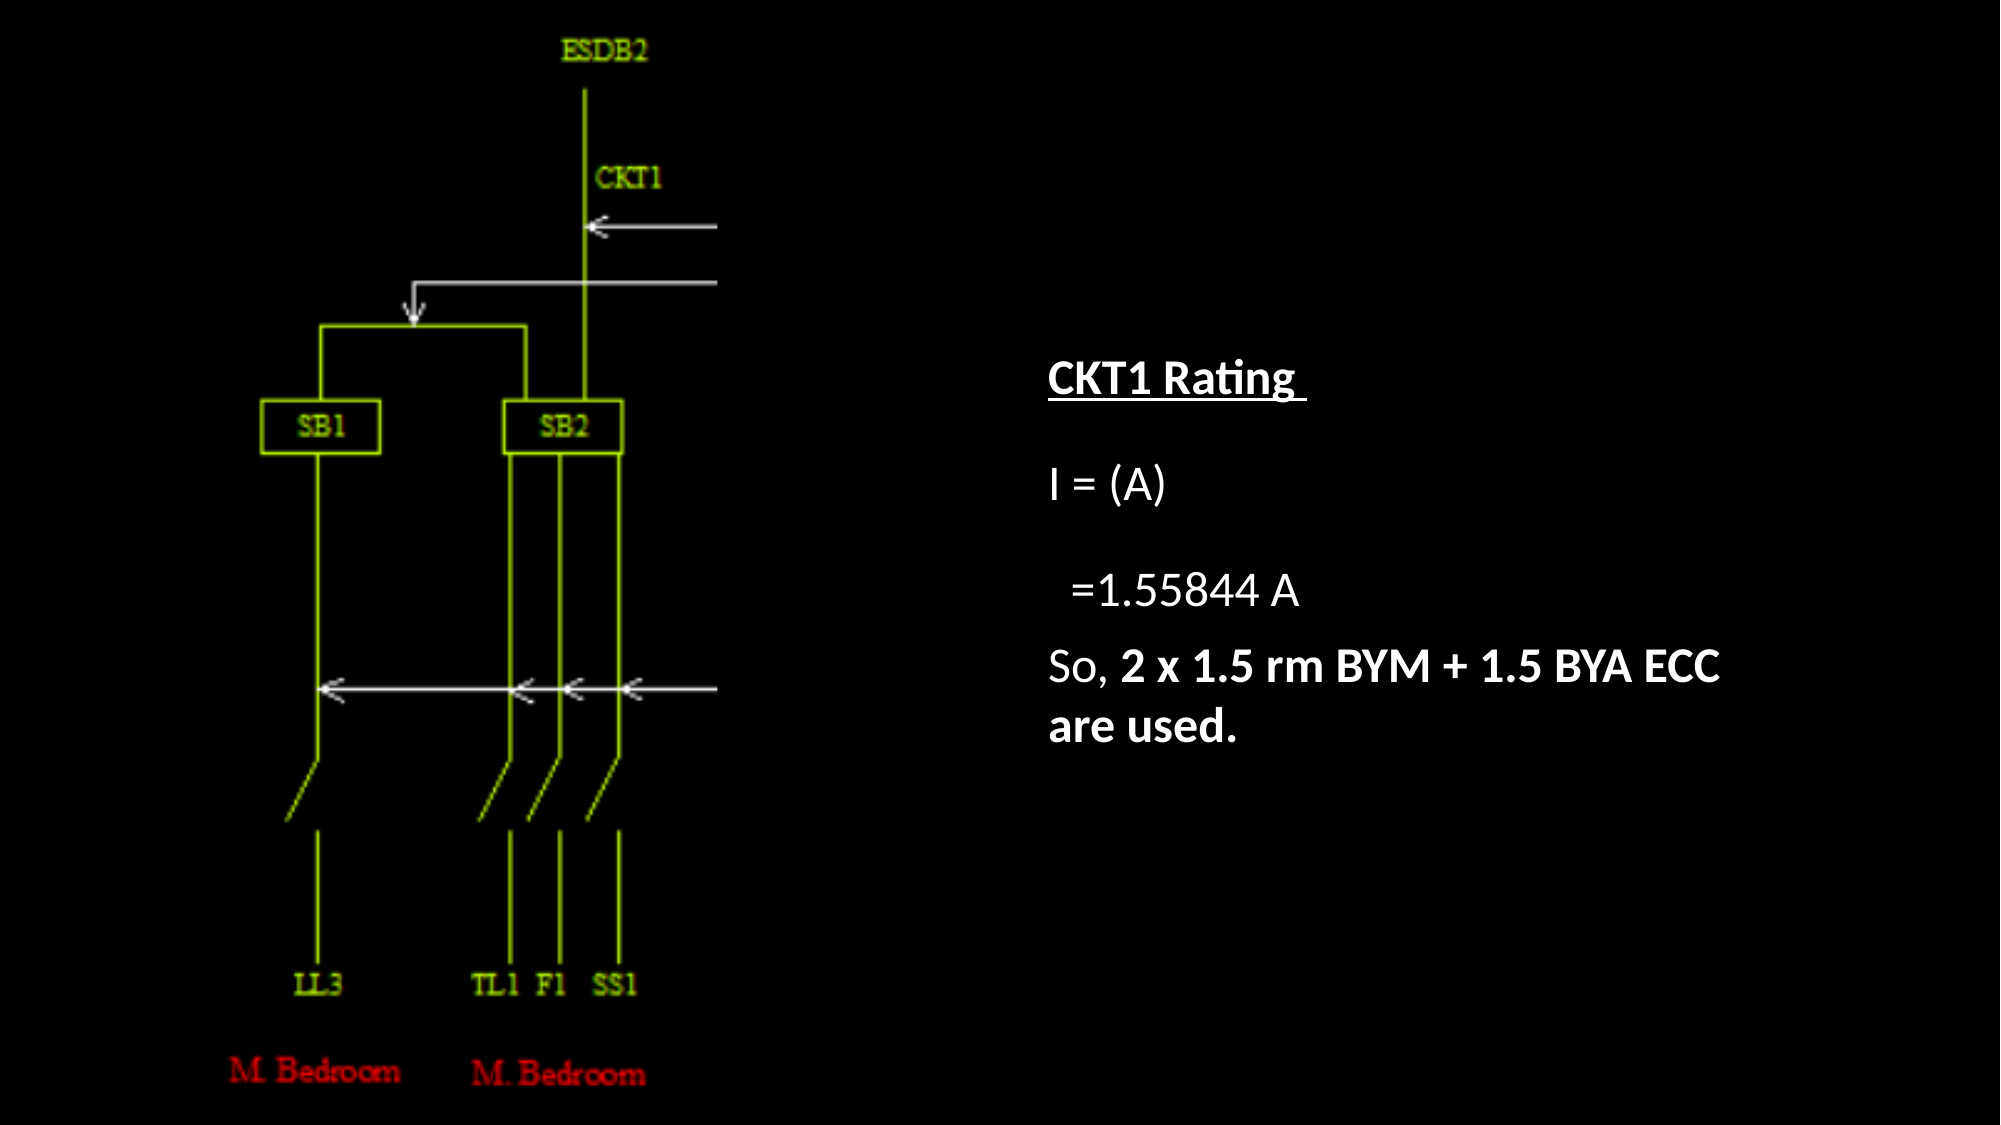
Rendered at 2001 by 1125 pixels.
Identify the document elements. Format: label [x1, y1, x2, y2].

picture [177, 21, 718, 1104]
